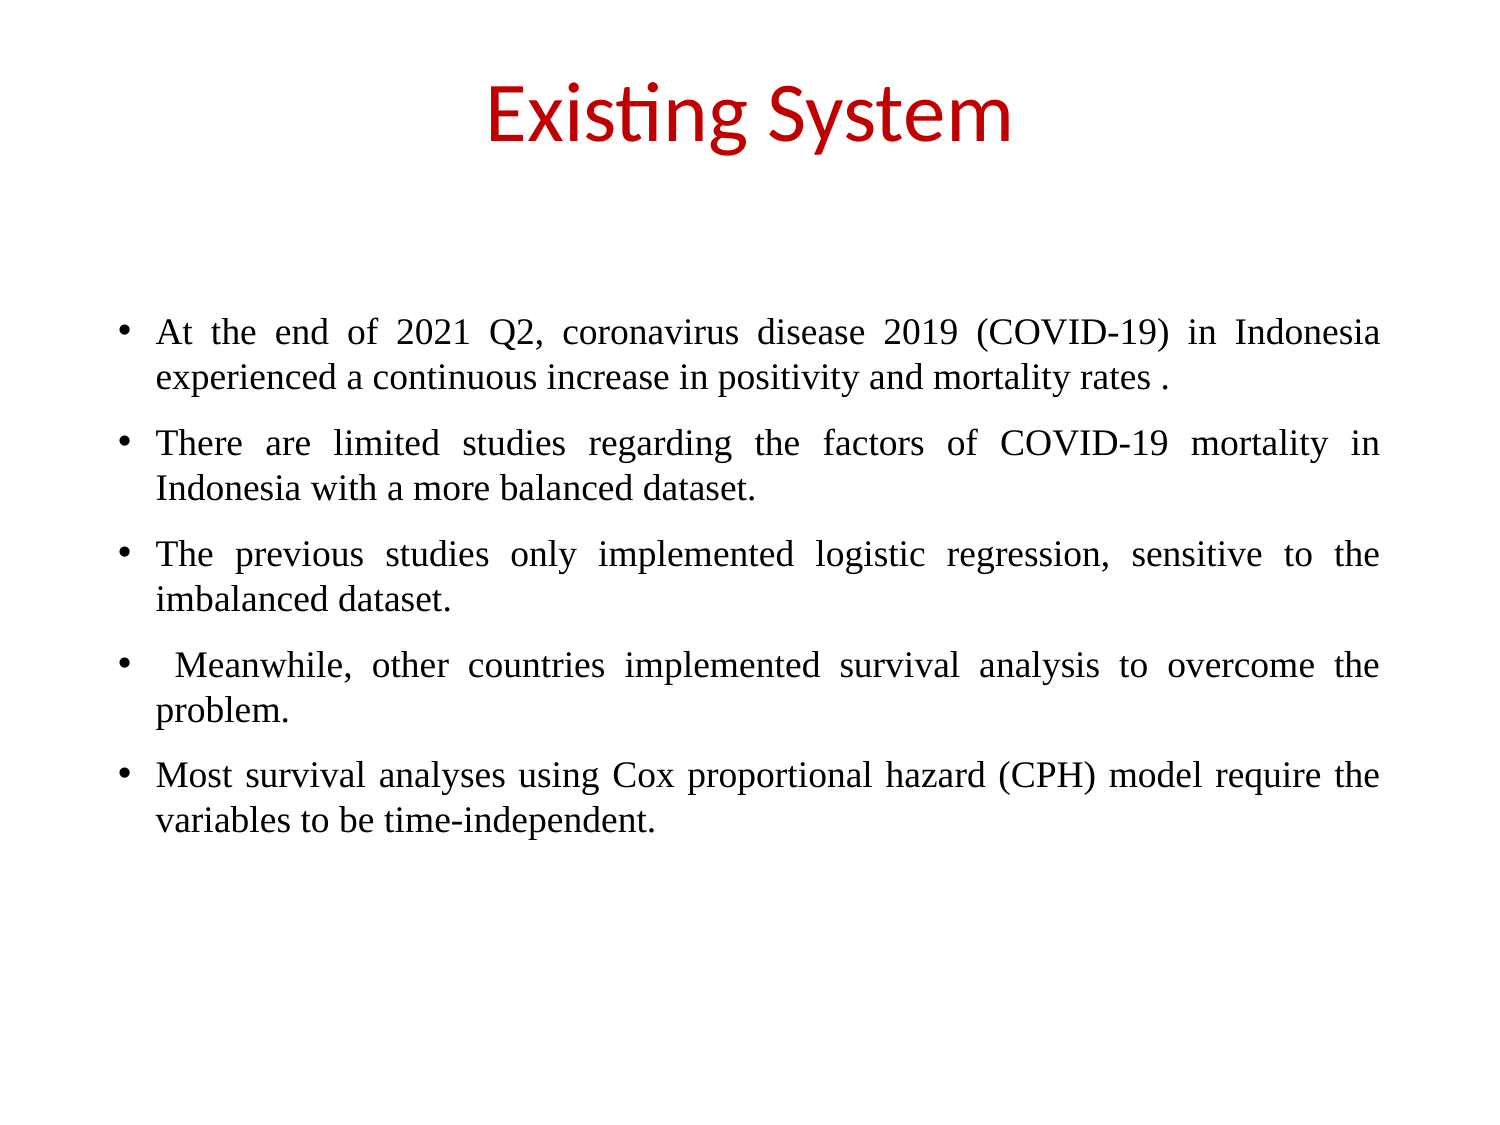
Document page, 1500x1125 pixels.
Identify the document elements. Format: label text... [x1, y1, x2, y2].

list At the end of 2021 Q2, coronavirus disease 2019 (COVID-19) in Indonesia experienced a continuous increase in positivity and mortality rates . There are limited studies regarding the factors of COVID-19 mortality in Indonesia with a more balanced dataset. The previous studies only implemented logistic regression, sensitive to the imbalanced dataset. Meanwhile, other countries implemented survival analysis to overcome the problem. Most survival analyses using Cox proportional hazard (CPH) model require the variables to be time-independent. [103, 299, 1397, 1014]
title Existing System [103, 59, 1397, 168]
